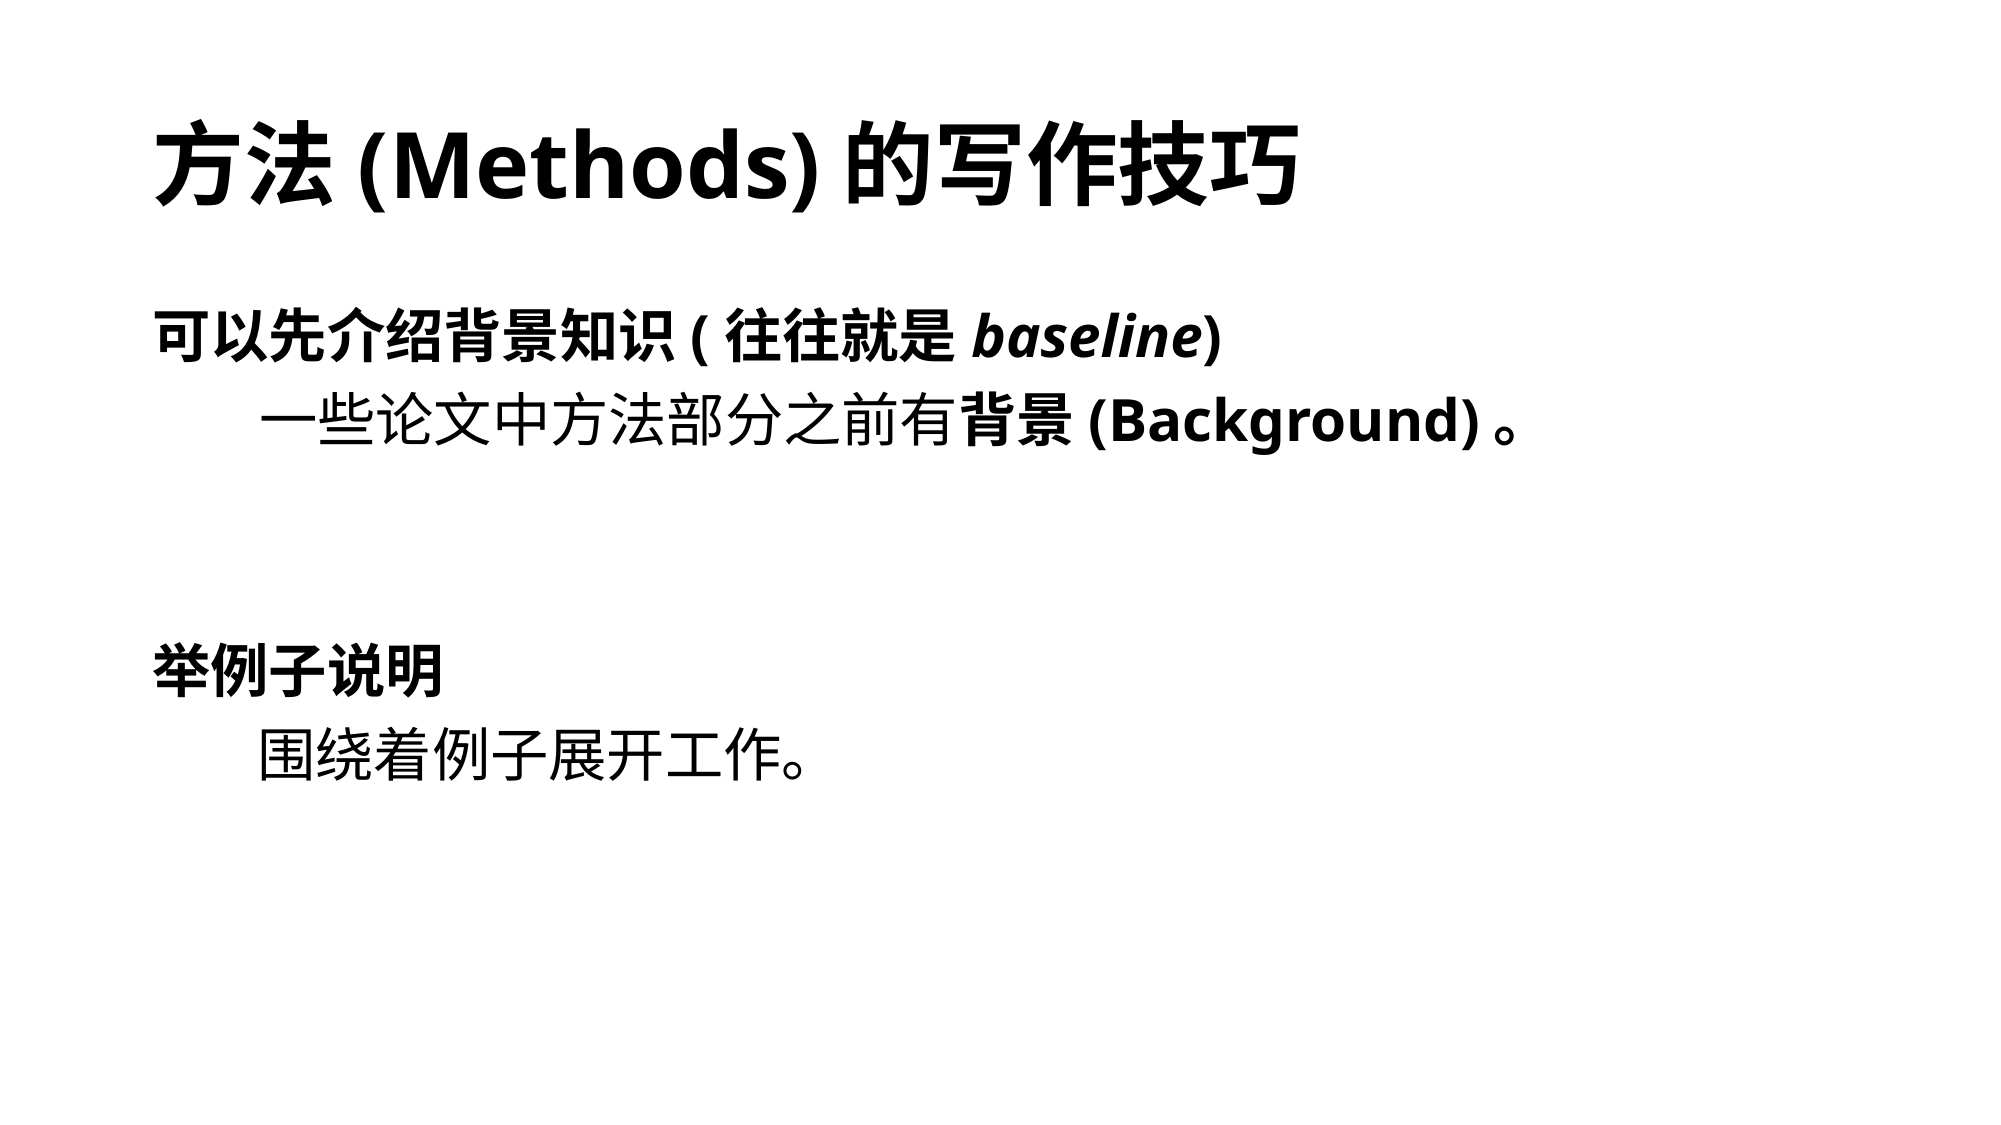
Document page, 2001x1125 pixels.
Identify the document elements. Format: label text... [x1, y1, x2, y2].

list 可以先介绍背景知识(往往就是baseline) 一些论文中方法部分之前有背景(Background)。 举例子说明 围绕着例子展开工作。 [137, 299, 1863, 1014]
title 方法(Methods)的写作技巧 [137, 59, 1863, 278]
